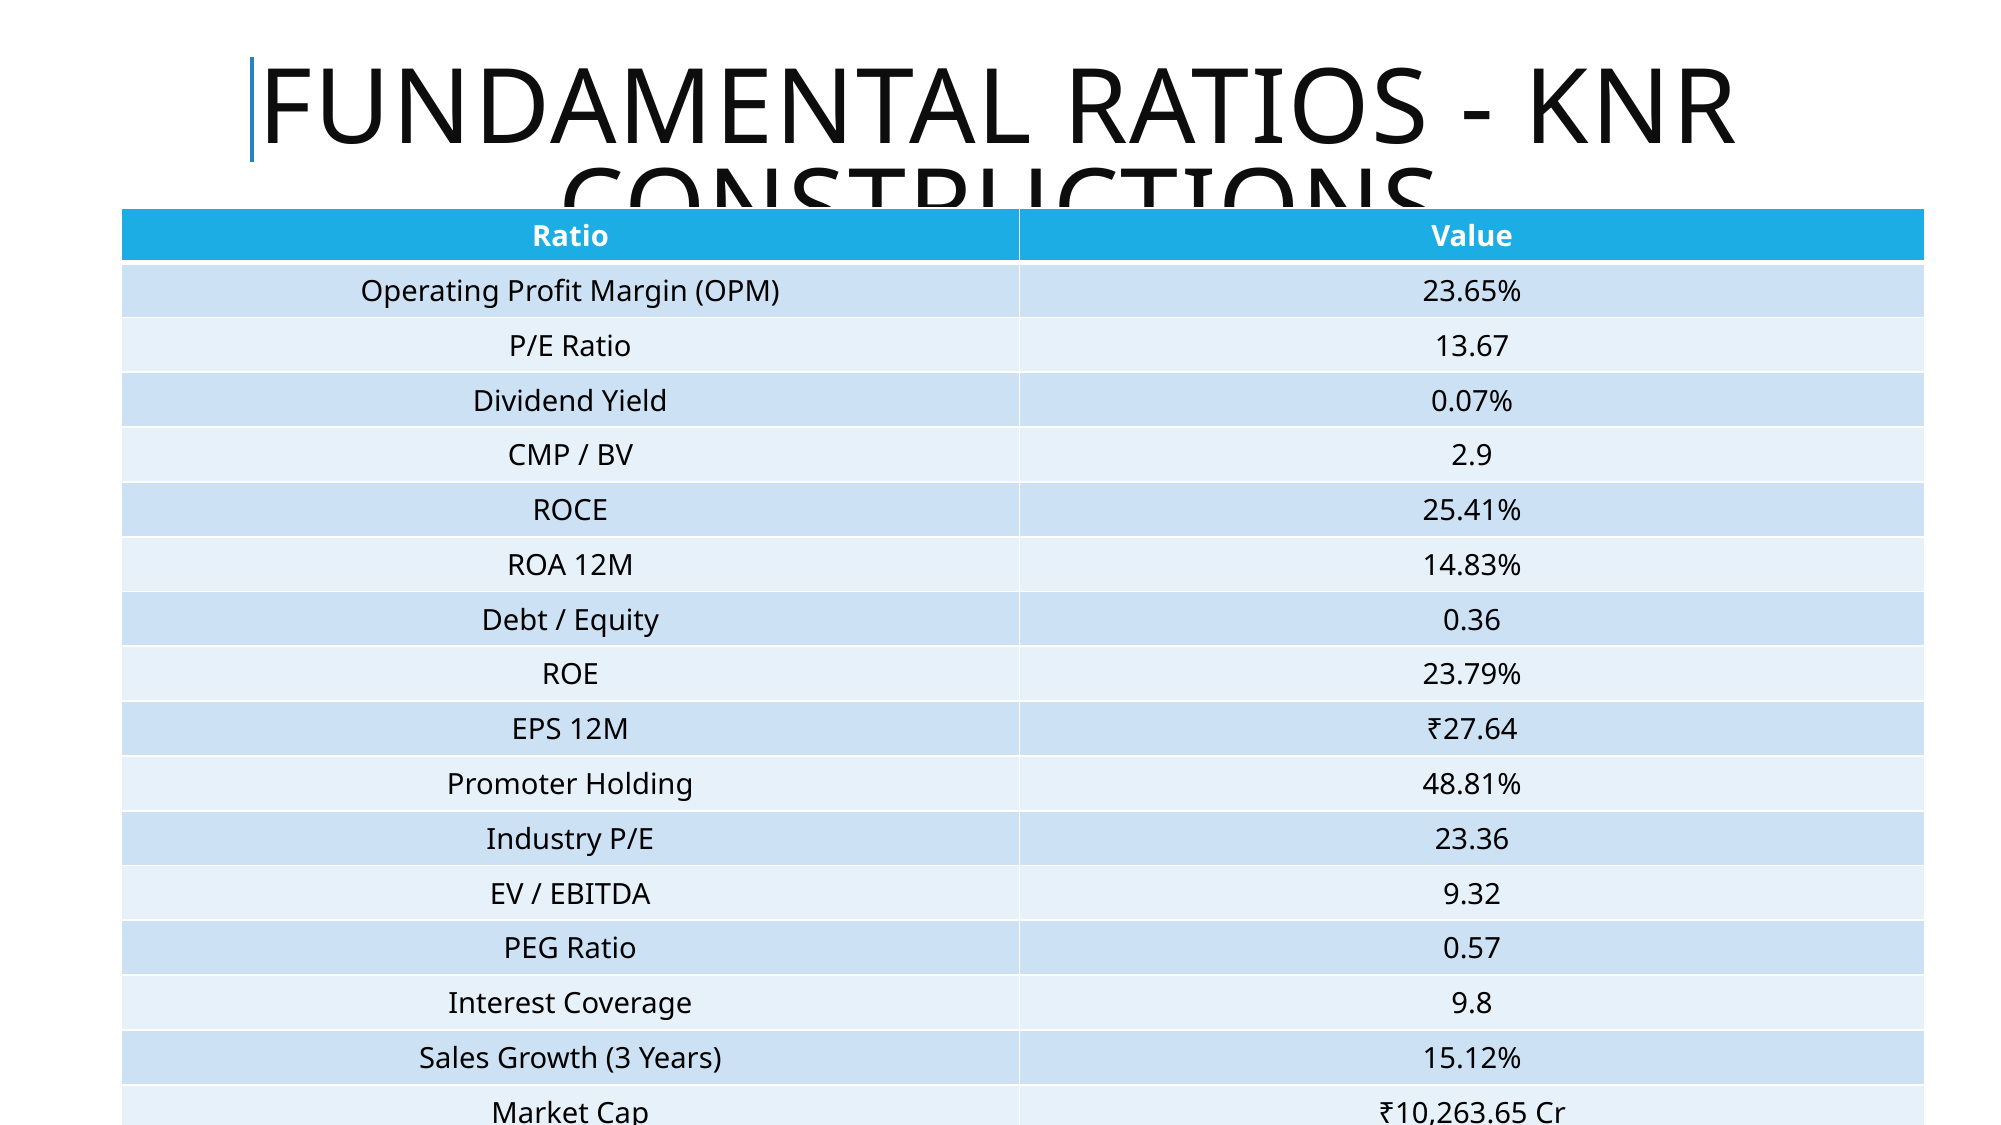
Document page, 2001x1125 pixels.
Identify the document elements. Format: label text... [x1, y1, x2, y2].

table_cell EV / EBITDA [122, 866, 1019, 919]
table_cell 0.36 [1020, 592, 1924, 645]
table_header Value [1020, 209, 1924, 260]
table_cell Sales Growth (3 Years) [122, 1031, 1019, 1084]
table_cell Debt / Equity [122, 592, 1019, 645]
table_cell 25.41% [1020, 483, 1924, 536]
table_cell 2.9 [1020, 428, 1924, 481]
table_cell Industry P/E [122, 812, 1019, 865]
table_cell 14.83% [1020, 538, 1924, 591]
text_box FUNDAMENTAL RATIOS - KNR CONSTRUCTIONS [202, 56, 1798, 172]
table_cell 9.32 [1020, 866, 1924, 919]
table_cell PEG Ratio [122, 921, 1019, 974]
table_cell Market Cap [122, 1086, 1019, 1125]
table_cell 13.67 [1020, 318, 1924, 371]
table_cell EPS 12M [122, 702, 1019, 755]
table_cell 23.79% [1020, 647, 1924, 700]
table_cell 23.36 [1020, 812, 1924, 865]
table_cell Operating Profit Margin (OPM) [122, 265, 1019, 317]
table_cell 0.57 [1020, 921, 1924, 974]
table_cell Promoter Holding [122, 757, 1019, 810]
table_cell Interest Coverage [122, 976, 1019, 1029]
table_cell 0.07% [1020, 373, 1924, 426]
table_header Ratio [122, 209, 1019, 260]
table_cell ₹10,263.65 Cr [1020, 1086, 1924, 1125]
table_cell ROCE [122, 483, 1019, 536]
table_cell 23.65% [1020, 265, 1924, 317]
table_cell 48.81% [1020, 757, 1924, 810]
table_cell 15.12% [1020, 1031, 1924, 1084]
table_cell ₹27.64 [1020, 702, 1924, 755]
table_cell CMP / BV [122, 428, 1019, 481]
table_cell Dividend Yield [122, 373, 1019, 426]
table_cell ROE [122, 647, 1019, 700]
table_cell ROA 12M [122, 538, 1019, 591]
table_cell P/E Ratio [122, 318, 1019, 371]
table_cell 9.8 [1020, 976, 1924, 1029]
